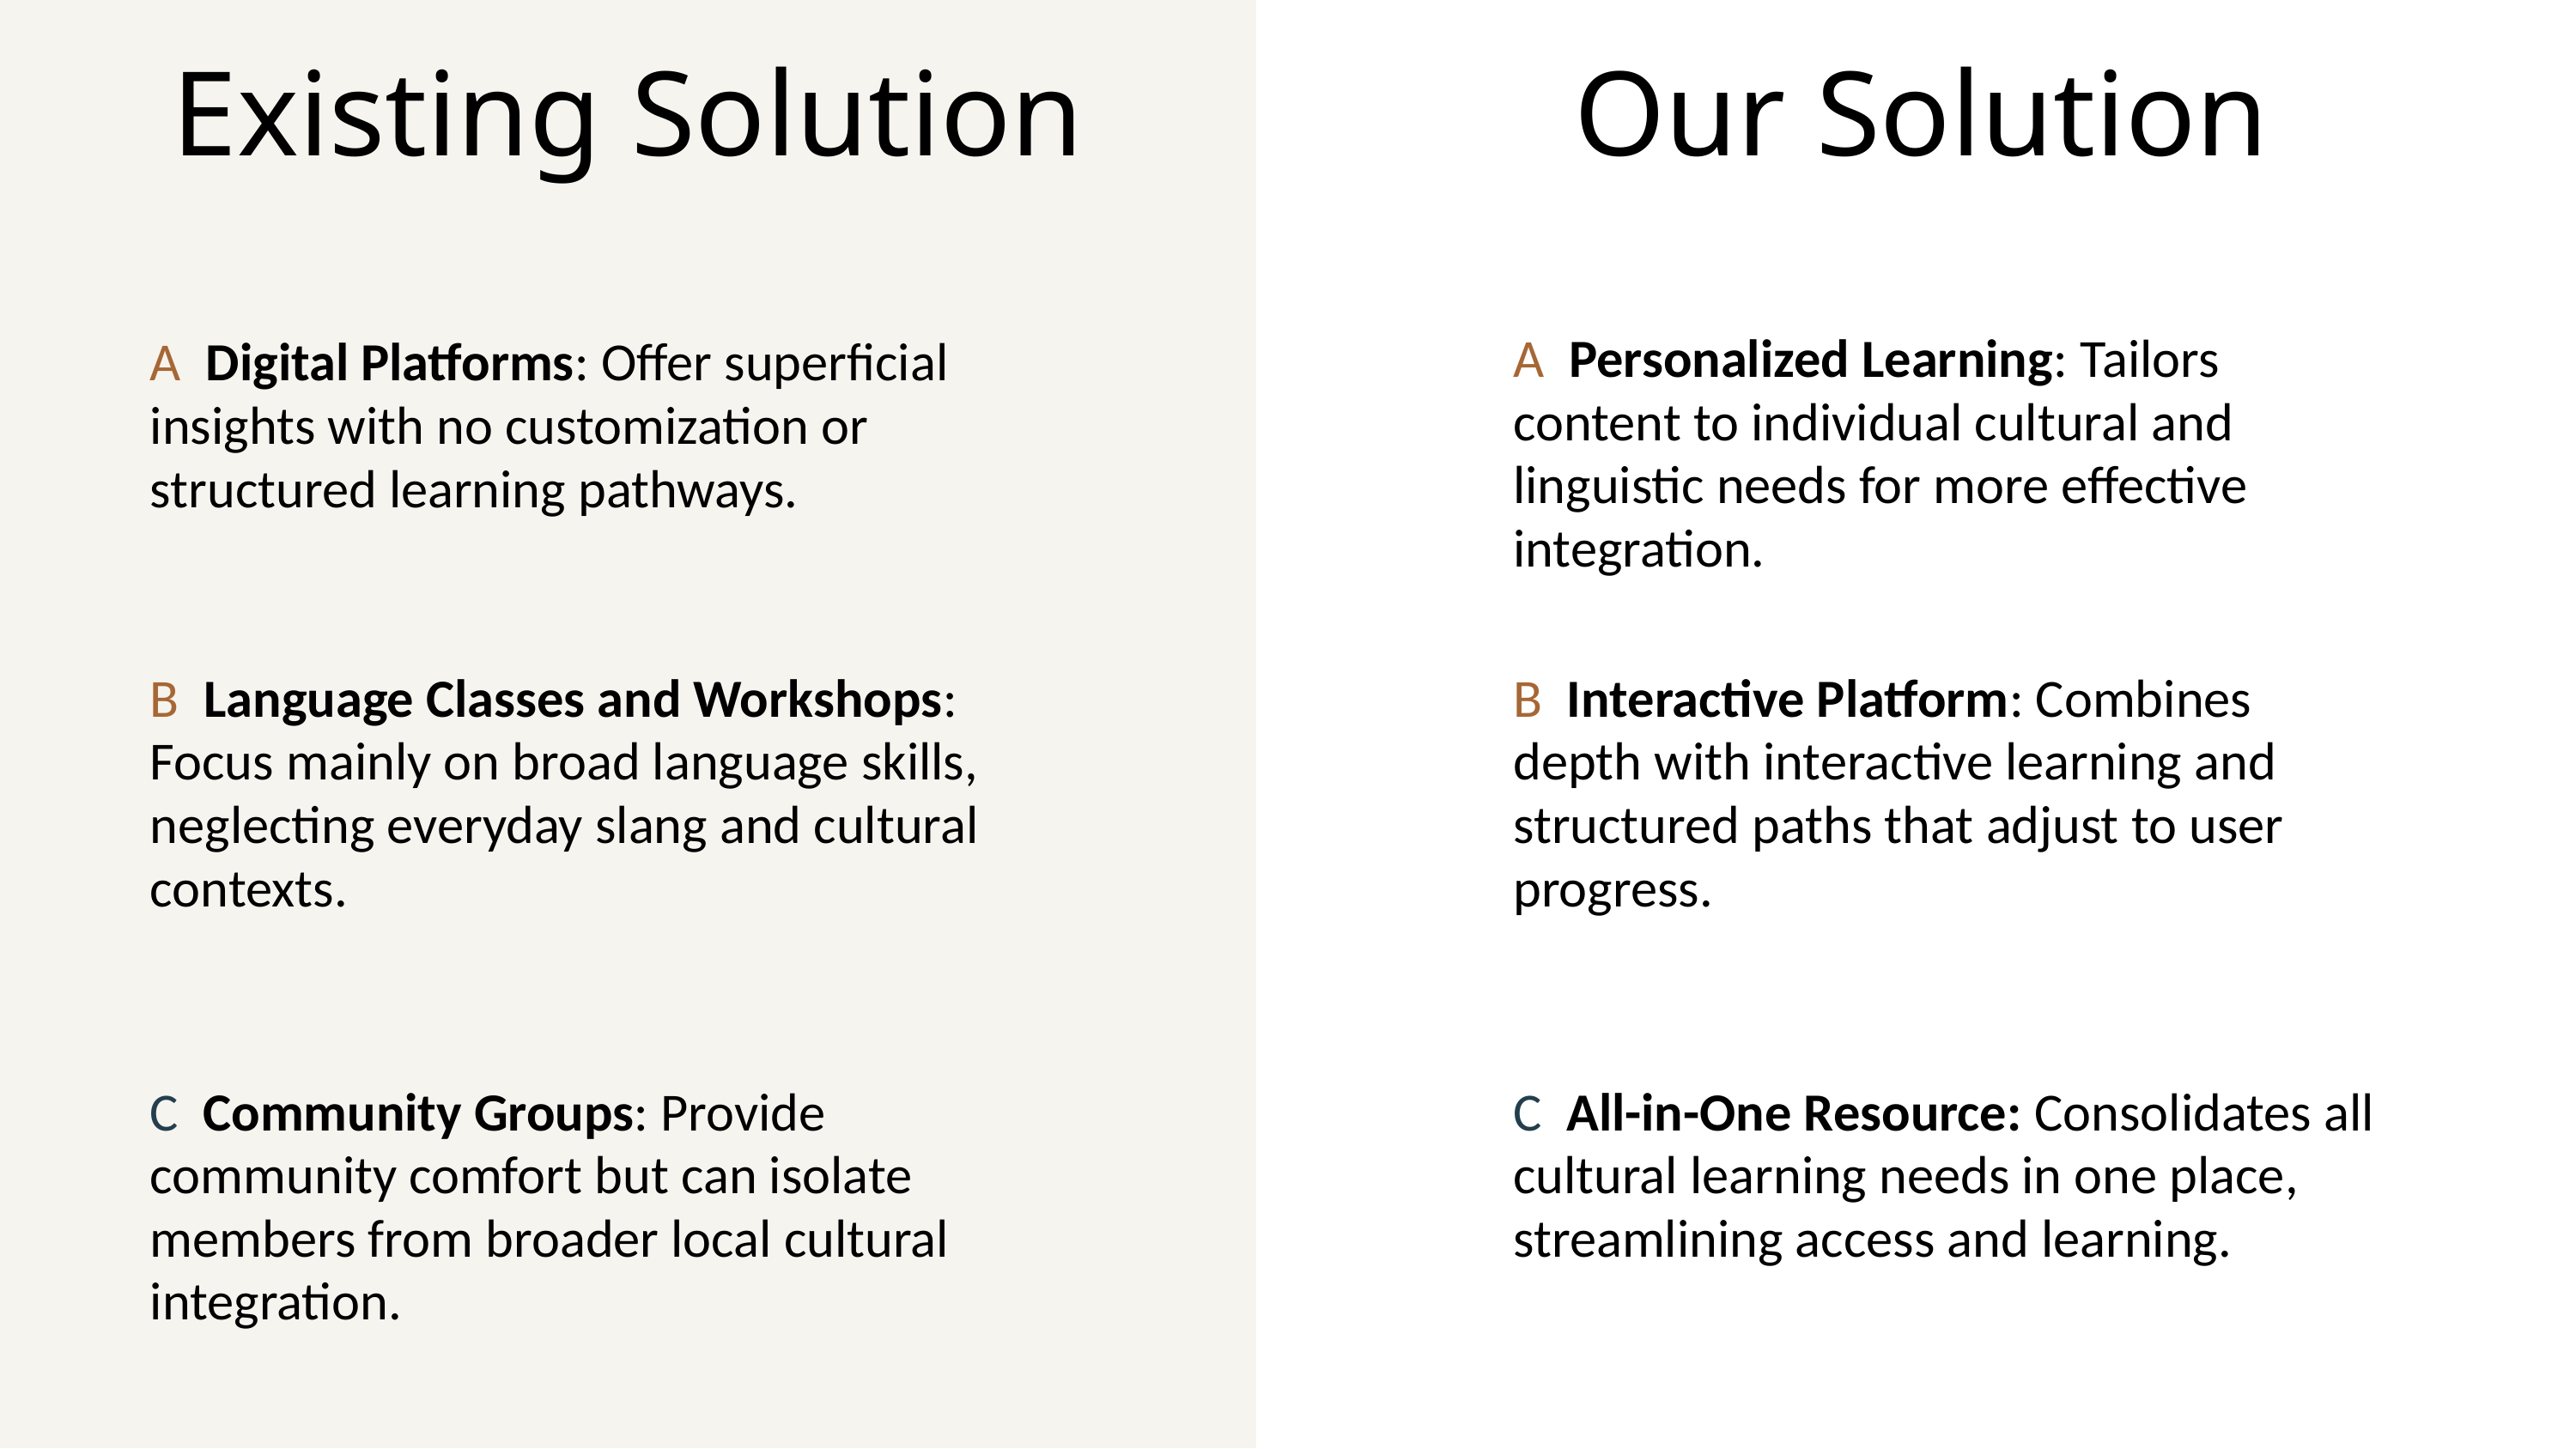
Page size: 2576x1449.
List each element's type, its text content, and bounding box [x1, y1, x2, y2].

text_box A Personalized Learning: Tailors content to individual cultural and linguistic needs for more effective integration. [1513, 324, 2387, 578]
text_box Our Solution [1320, 15, 2523, 180]
text_box C All-in-One Resource: Consolidates all cultural learning needs in one place, streamlining access and learning. [1513, 1078, 2387, 1268]
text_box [0, 0, 1256, 1449]
text_box B Interactive Platform: Combines depth with interactive learning and structured paths that adjust to user progress. [1513, 664, 2387, 918]
